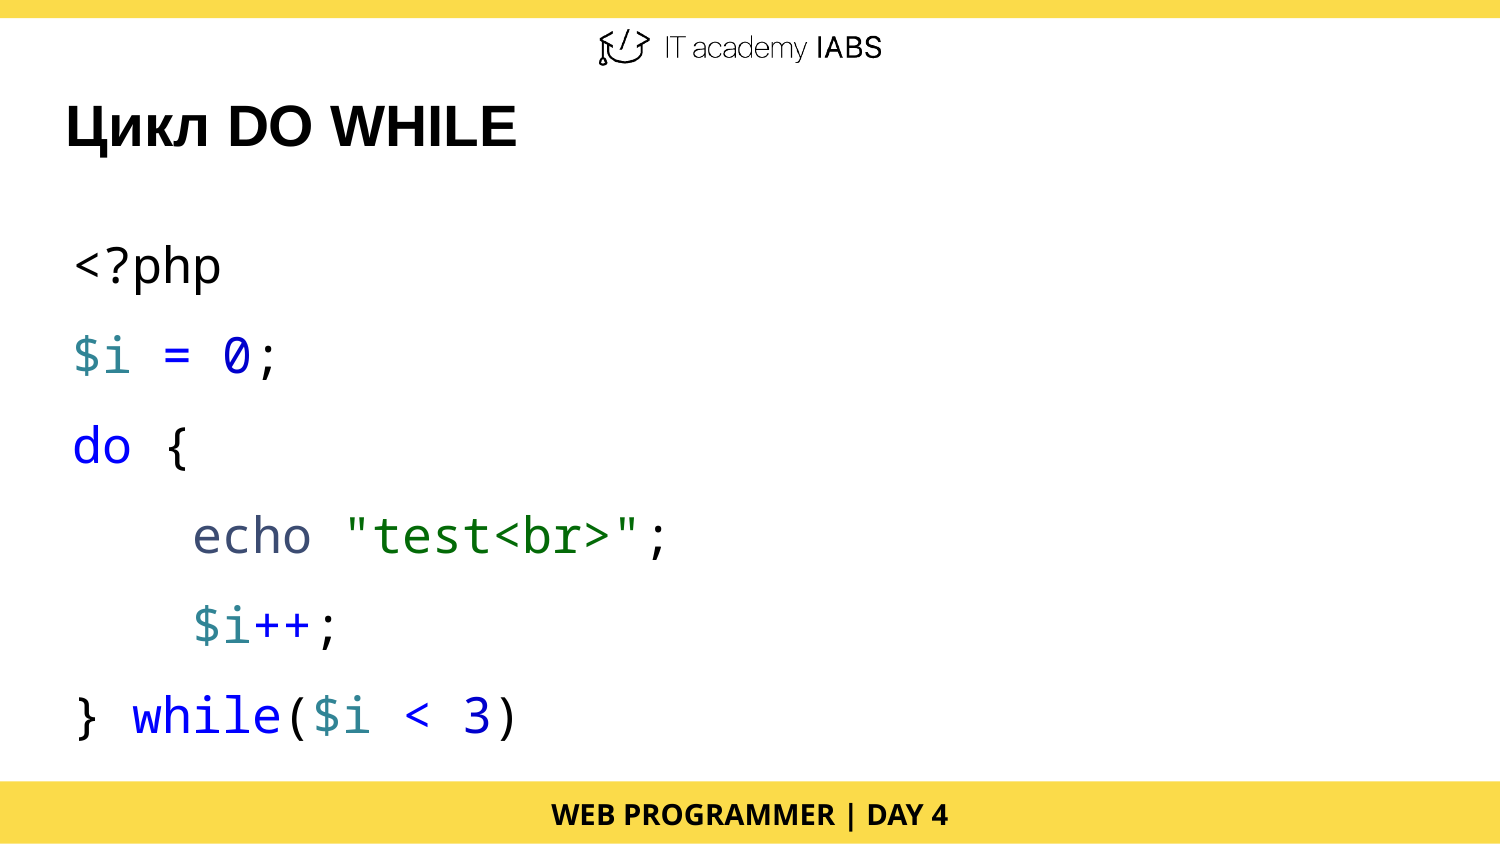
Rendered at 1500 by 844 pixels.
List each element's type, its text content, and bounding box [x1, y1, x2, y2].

text_box Цикл DO WHILE [51, 72, 1449, 167]
text_box [0, 781, 340, 844]
text_box [0, 0, 1500, 19]
text_box [1160, 781, 1500, 844]
picture [591, 18, 887, 71]
text_box WEB PROGRAMMER | DAY 4 [340, 781, 1160, 844]
text_box <?php $i = 0; do { echo "test<br>"; $i++; } while($i < 3) [51, 189, 1449, 750]
